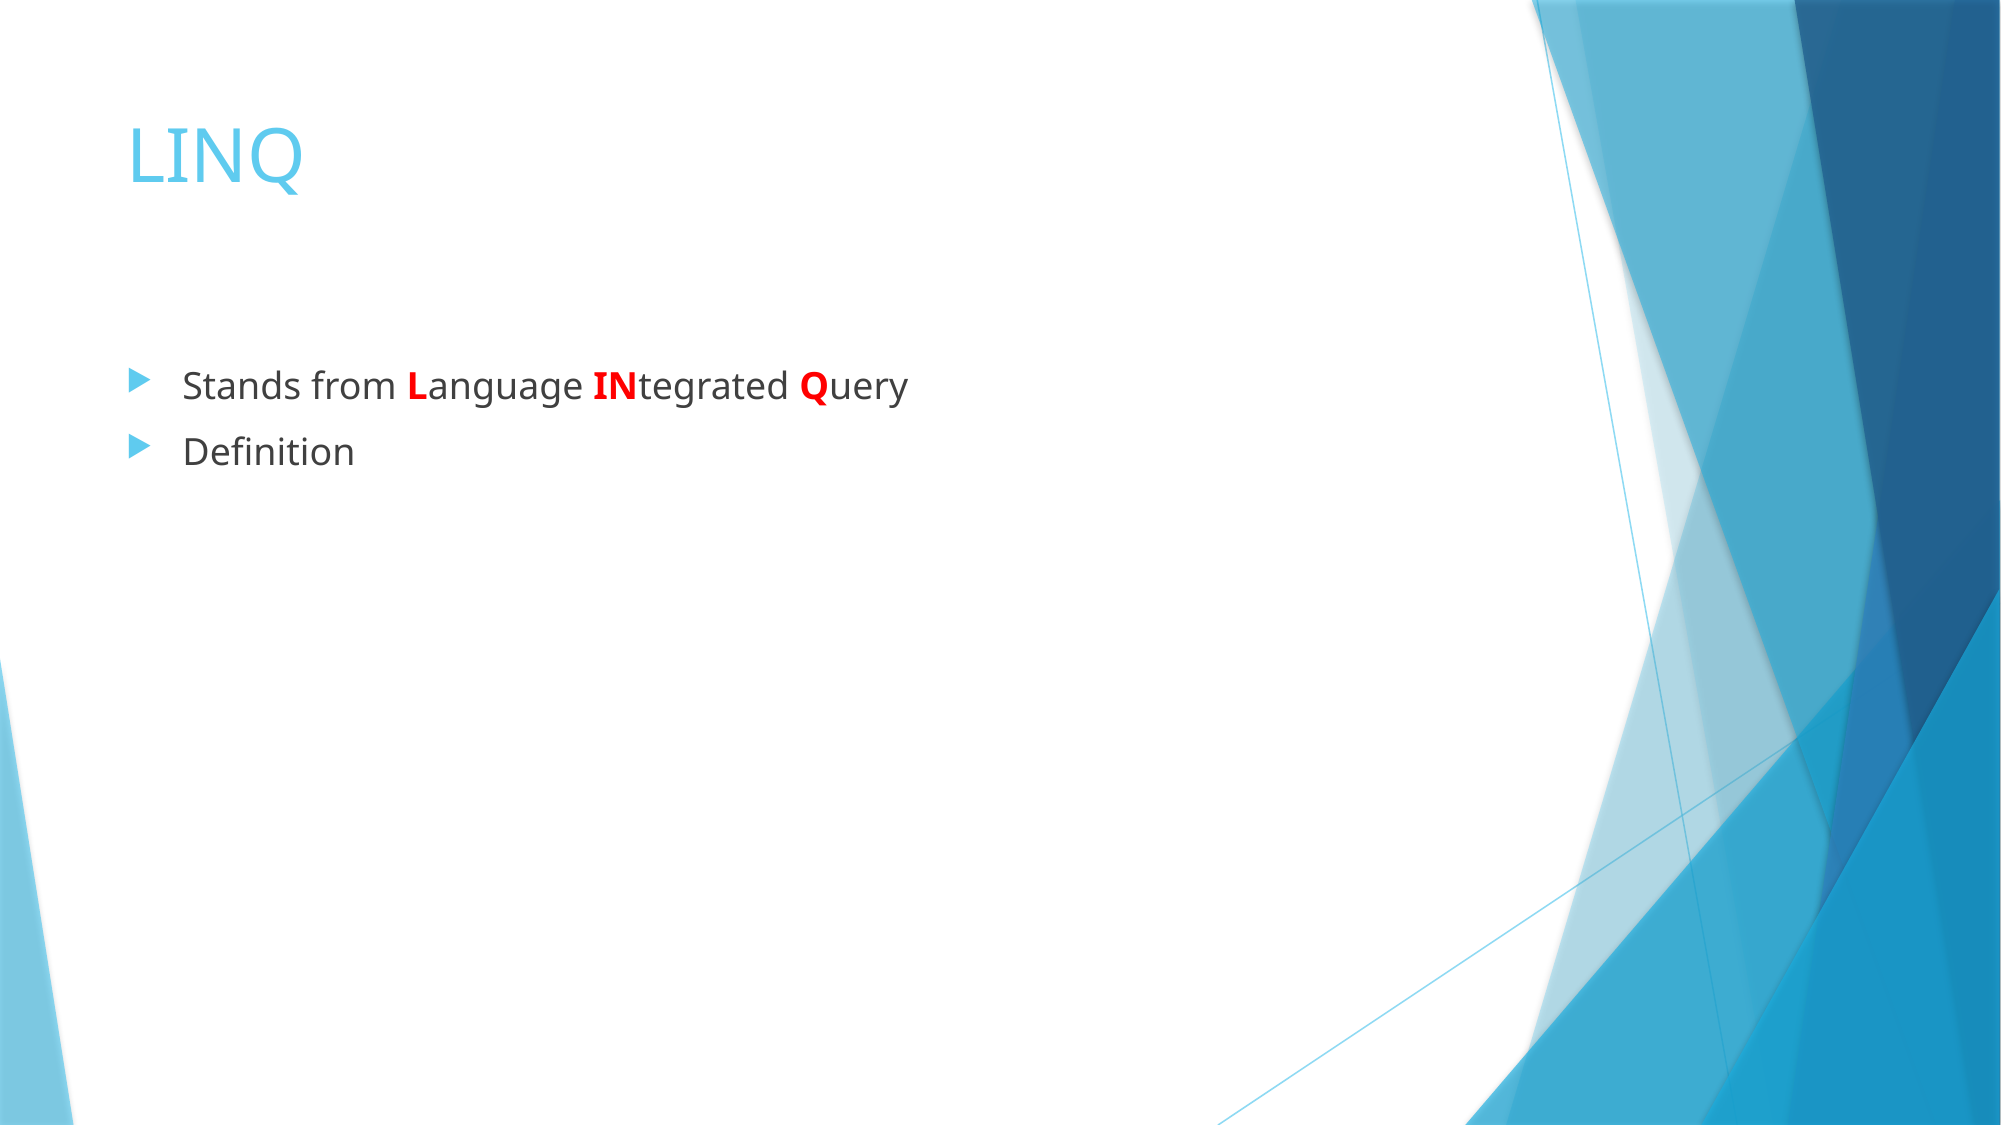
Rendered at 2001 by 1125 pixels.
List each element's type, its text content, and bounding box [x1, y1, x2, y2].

title LINQ [111, 99, 1522, 317]
list Stands from Language INtegrated Query Definition [111, 354, 1522, 992]
